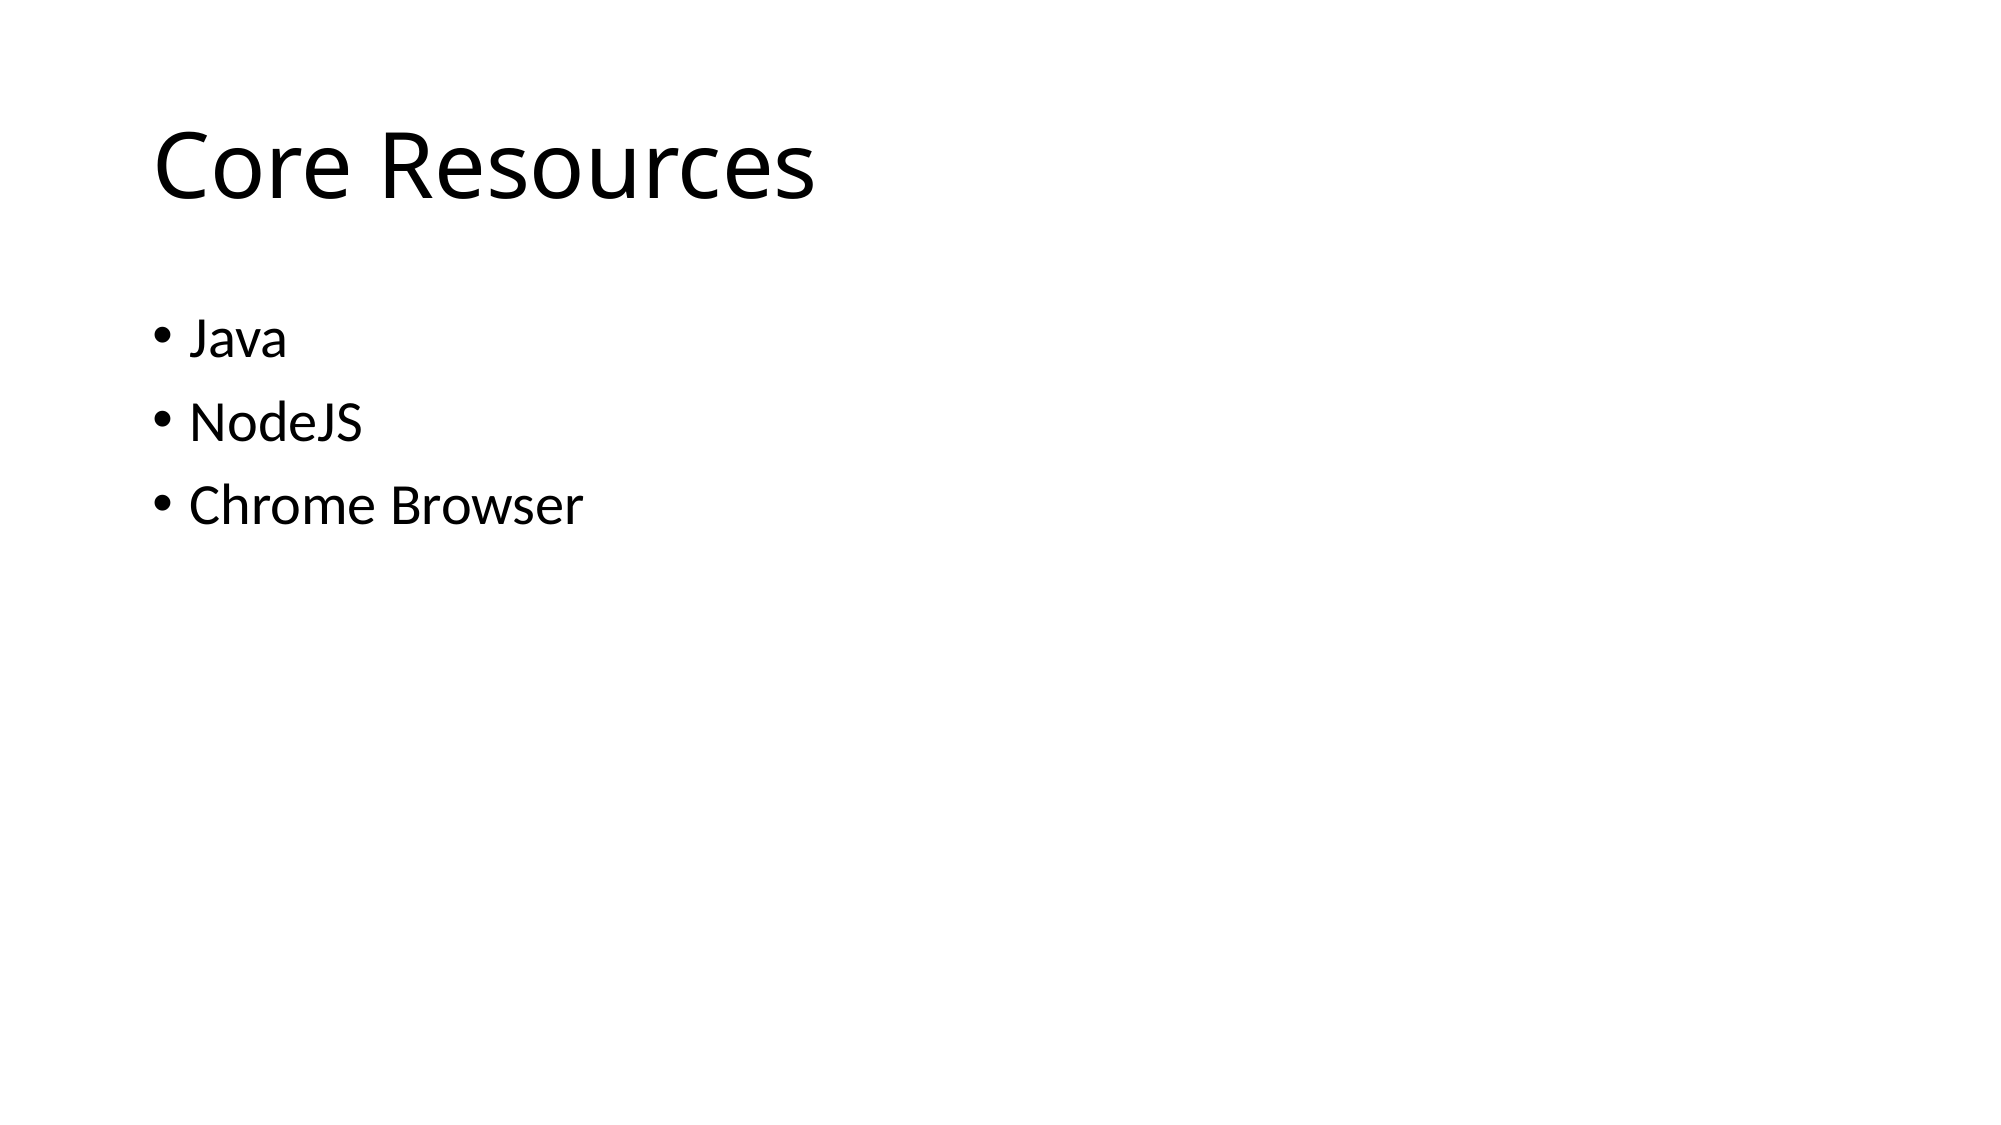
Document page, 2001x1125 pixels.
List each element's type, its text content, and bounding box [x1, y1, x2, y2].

title Core Resources [137, 59, 1863, 278]
list Java NodeJS Chrome Browser [137, 299, 1863, 1014]
